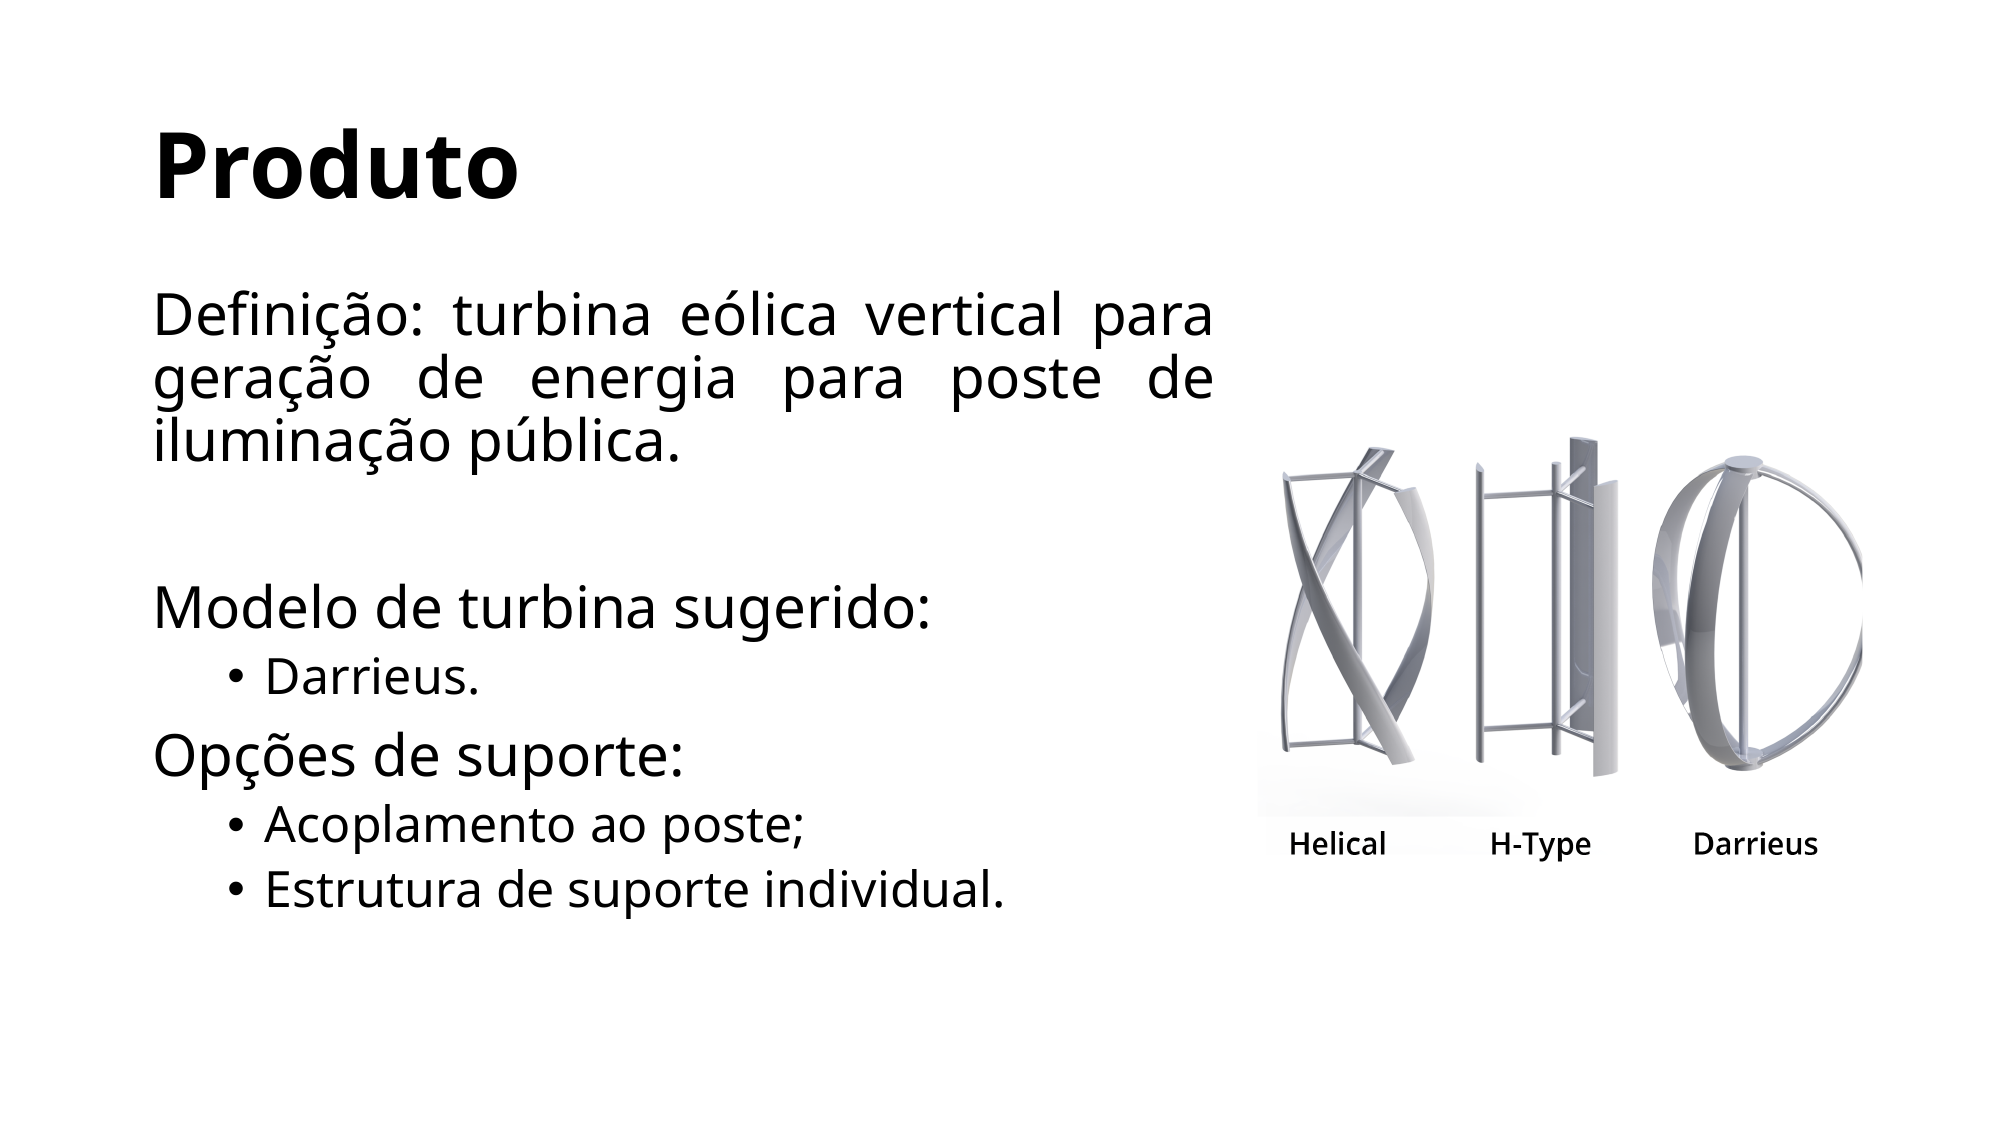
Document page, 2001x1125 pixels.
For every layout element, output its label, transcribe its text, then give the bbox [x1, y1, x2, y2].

picture [1257, 414, 1863, 877]
list Definição: turbina eólica vertical para geração de energia para poste de iluminação pública. Modelo de turbina sugerido: Darrieus. Opções de suporte: Acoplamento ao poste; Estrutura de suporte individual. [137, 277, 1231, 1014]
title Produto [137, 59, 1863, 278]
